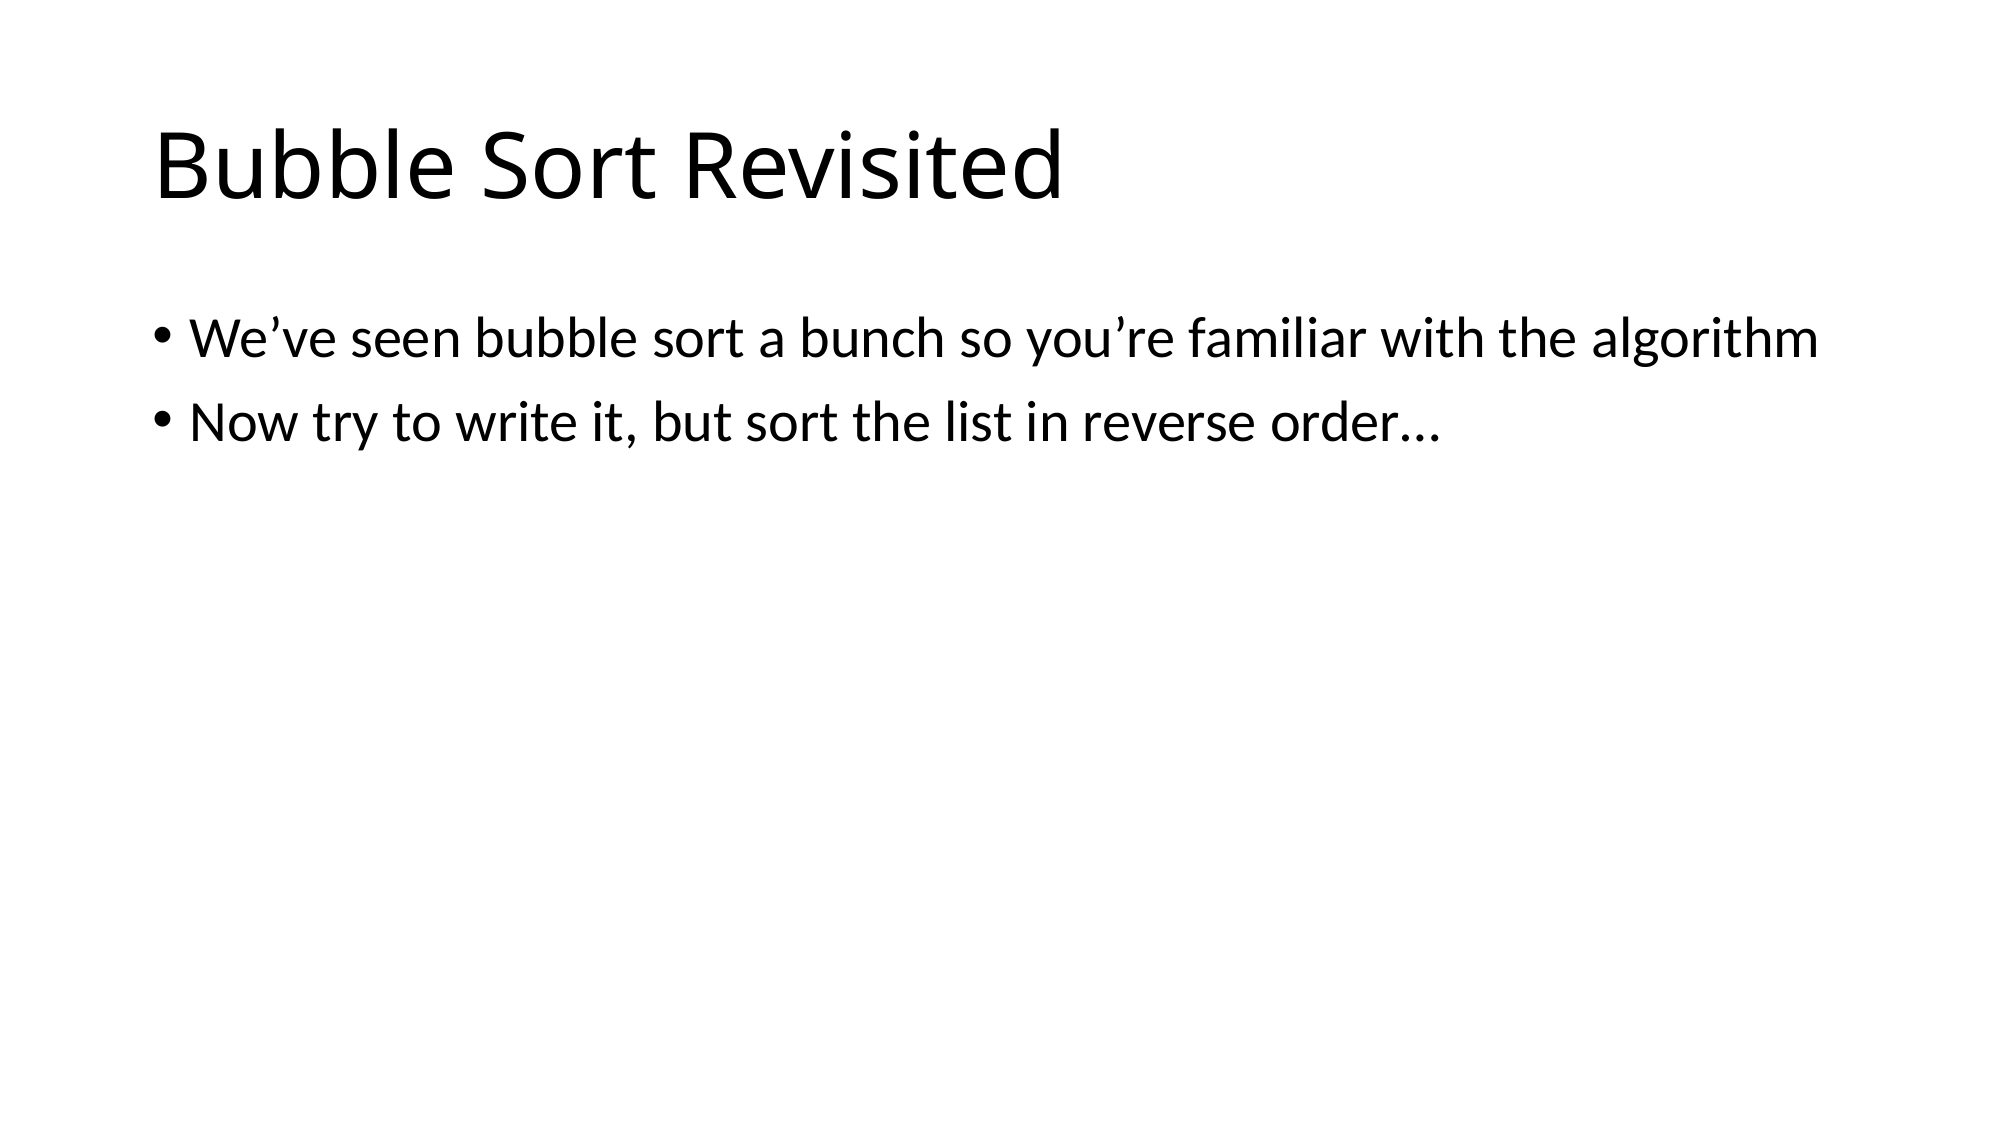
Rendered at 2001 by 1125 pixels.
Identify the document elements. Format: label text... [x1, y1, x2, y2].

title Bubble Sort Revisited [137, 59, 1863, 278]
list We’ve seen bubble sort a bunch so you’re familiar with the algorithm Now try to write it, but sort the list in reverse order… [137, 299, 1863, 1014]
